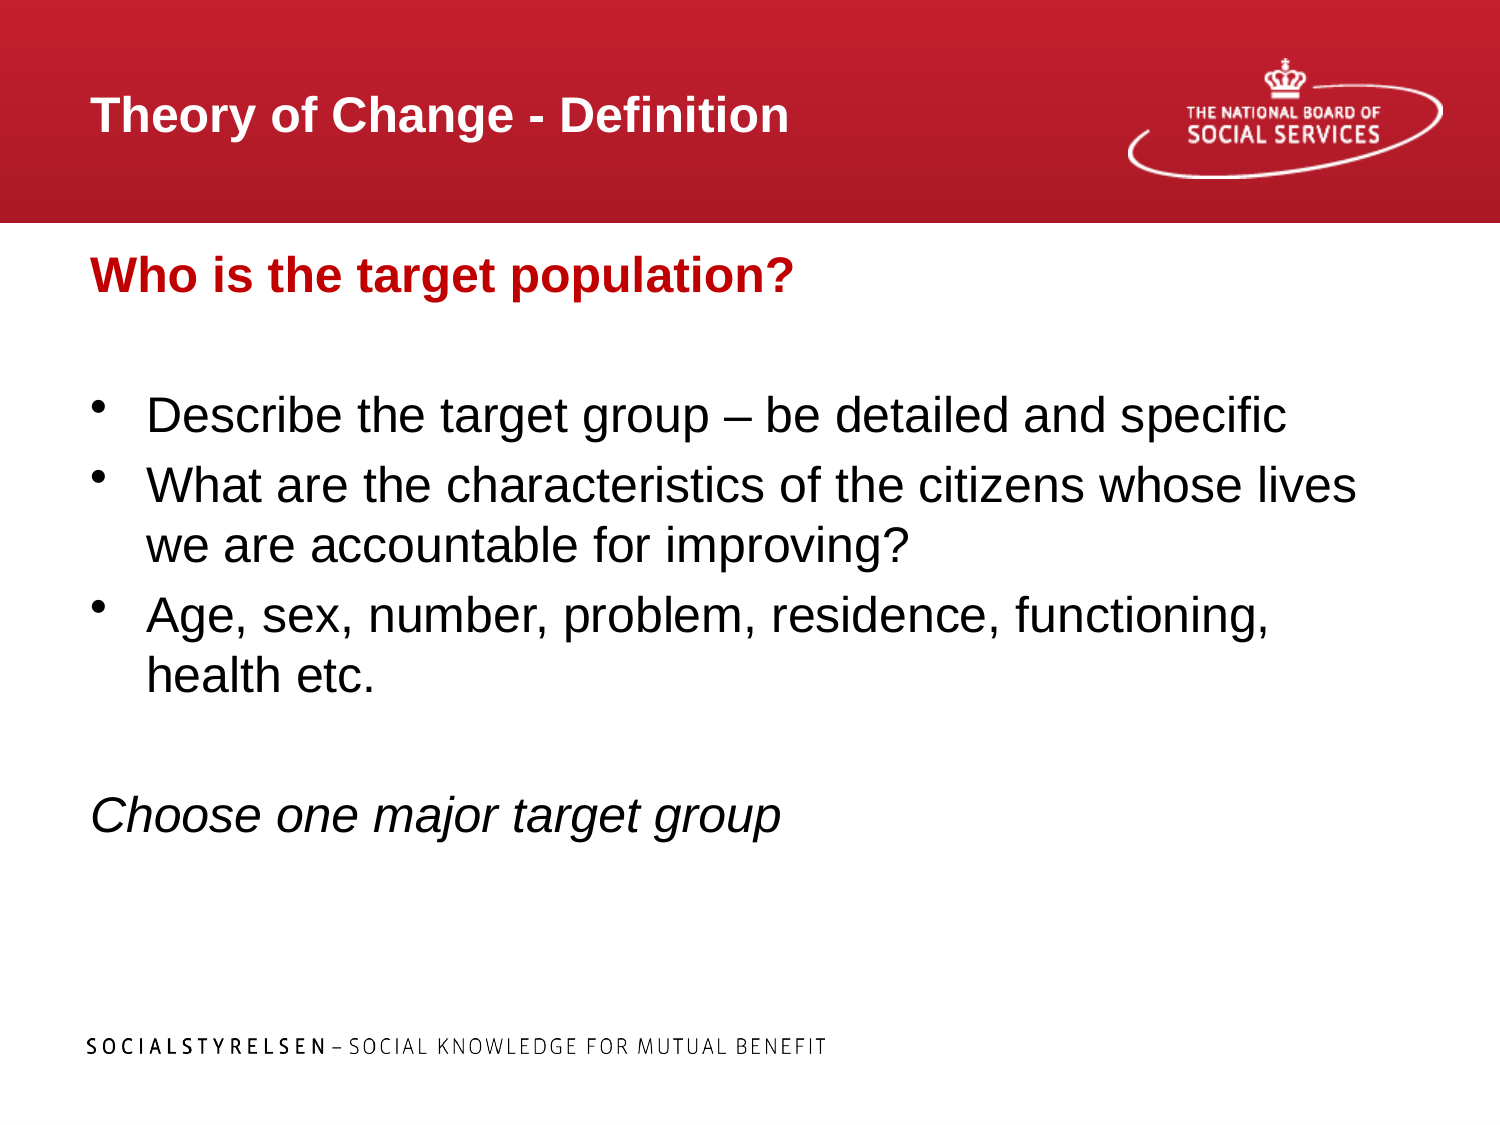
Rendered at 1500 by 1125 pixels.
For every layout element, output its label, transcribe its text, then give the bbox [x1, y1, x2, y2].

list Who is the target population? Describe the target group – be detailed and specific What are the characteristics of the citizens whose lives we are accountable for improving? Age, sex, number, problem, residence, functioning, health etc. Choose one major target group [74, 234, 1426, 1006]
title Theory of Change - Definition [75, 75, 1004, 208]
picture [0, 223, 1500, 1125]
picture [1128, 58, 1443, 179]
